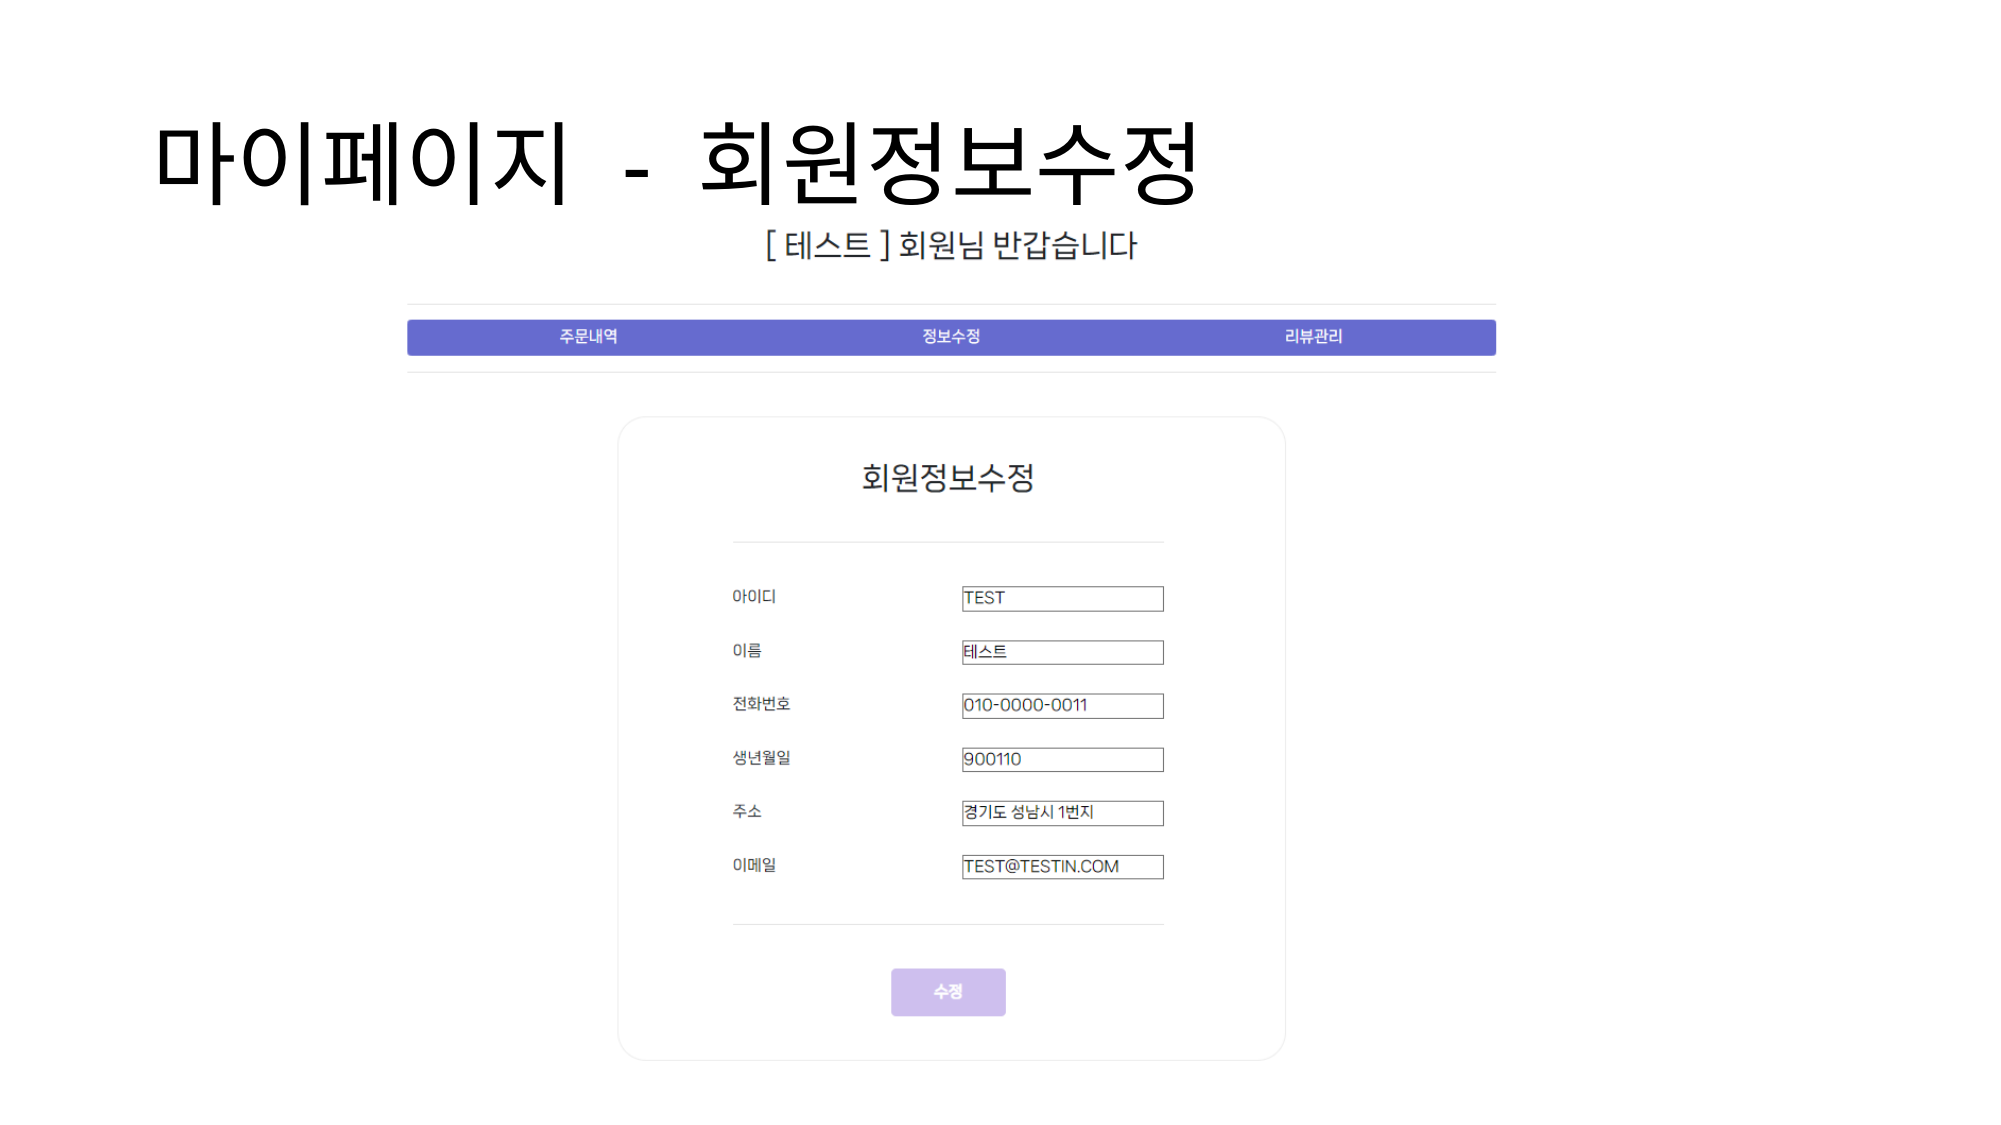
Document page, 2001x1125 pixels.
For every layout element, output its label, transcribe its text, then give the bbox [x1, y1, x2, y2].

title 마이페이지 - 회원정보수정 [137, 59, 1863, 278]
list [401, 205, 1527, 1079]
